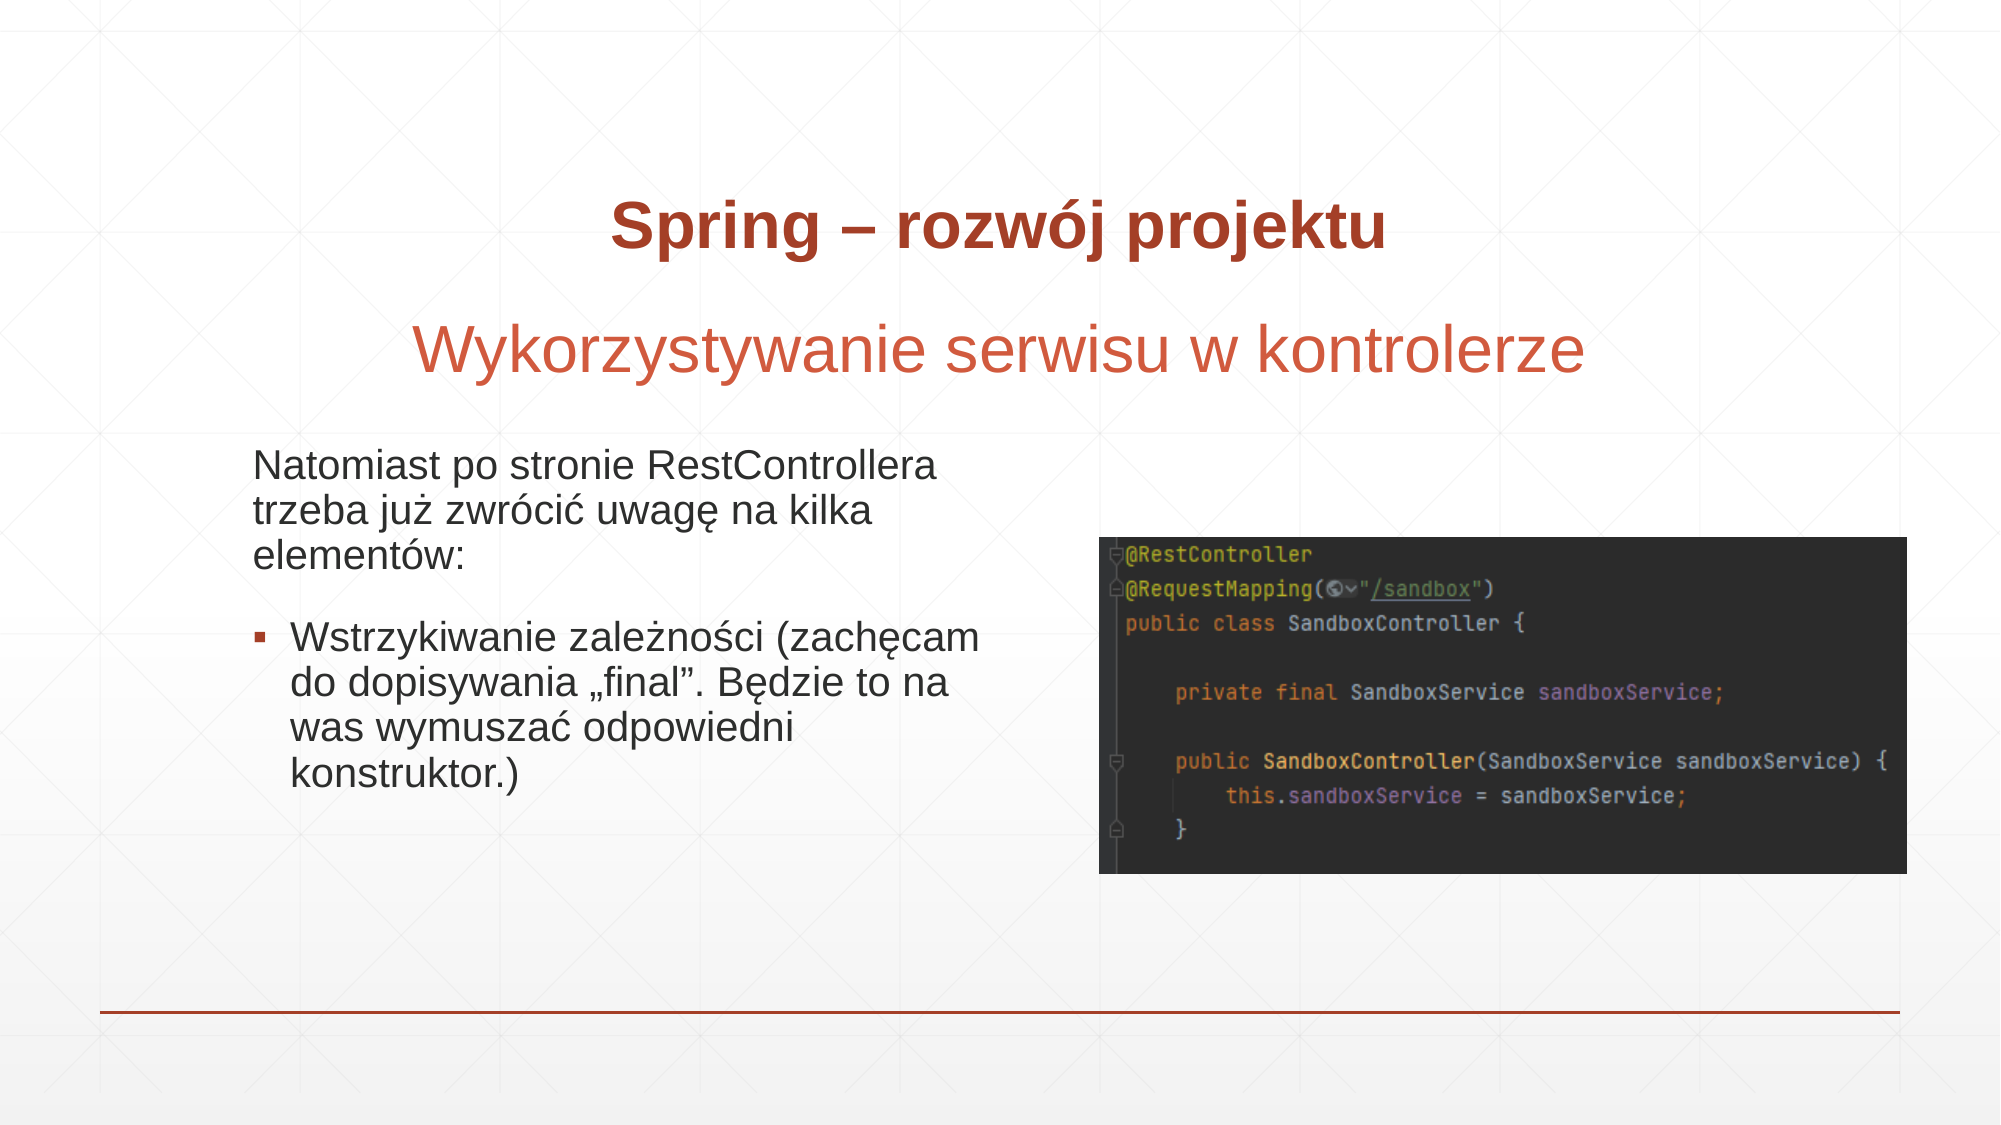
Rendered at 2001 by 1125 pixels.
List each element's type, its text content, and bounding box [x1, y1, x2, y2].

picture [1099, 537, 1907, 874]
title Spring – rozwój projektu [212, 82, 1788, 271]
text_box Natomiast po stronie RestControllera trzeba już zwrócić uwagę na kilka elementów: Wstrzykiwanie zależności (zachęcam do dopisywania „final”. Będzie to na was wymuszać odpowiedni konstruktor.) [237, 435, 1000, 975]
list Wykorzystywanie serwisu w kontrolerze [212, 298, 1788, 404]
